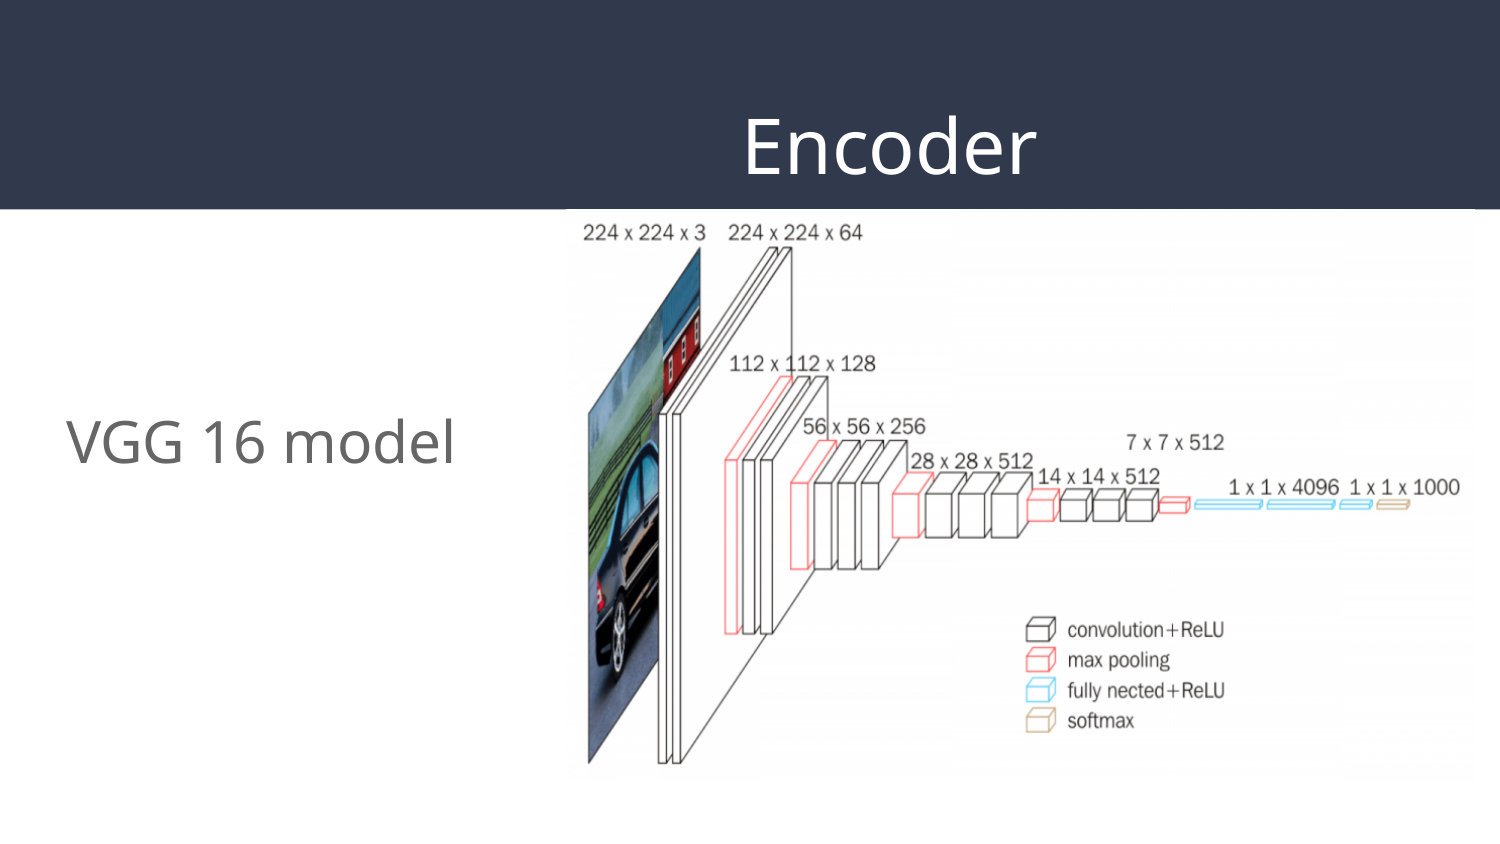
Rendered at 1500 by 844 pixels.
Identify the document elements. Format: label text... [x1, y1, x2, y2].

title Encoder [51, 82, 1449, 185]
list VGG 16 model [51, 386, 496, 625]
picture [565, 209, 1476, 780]
